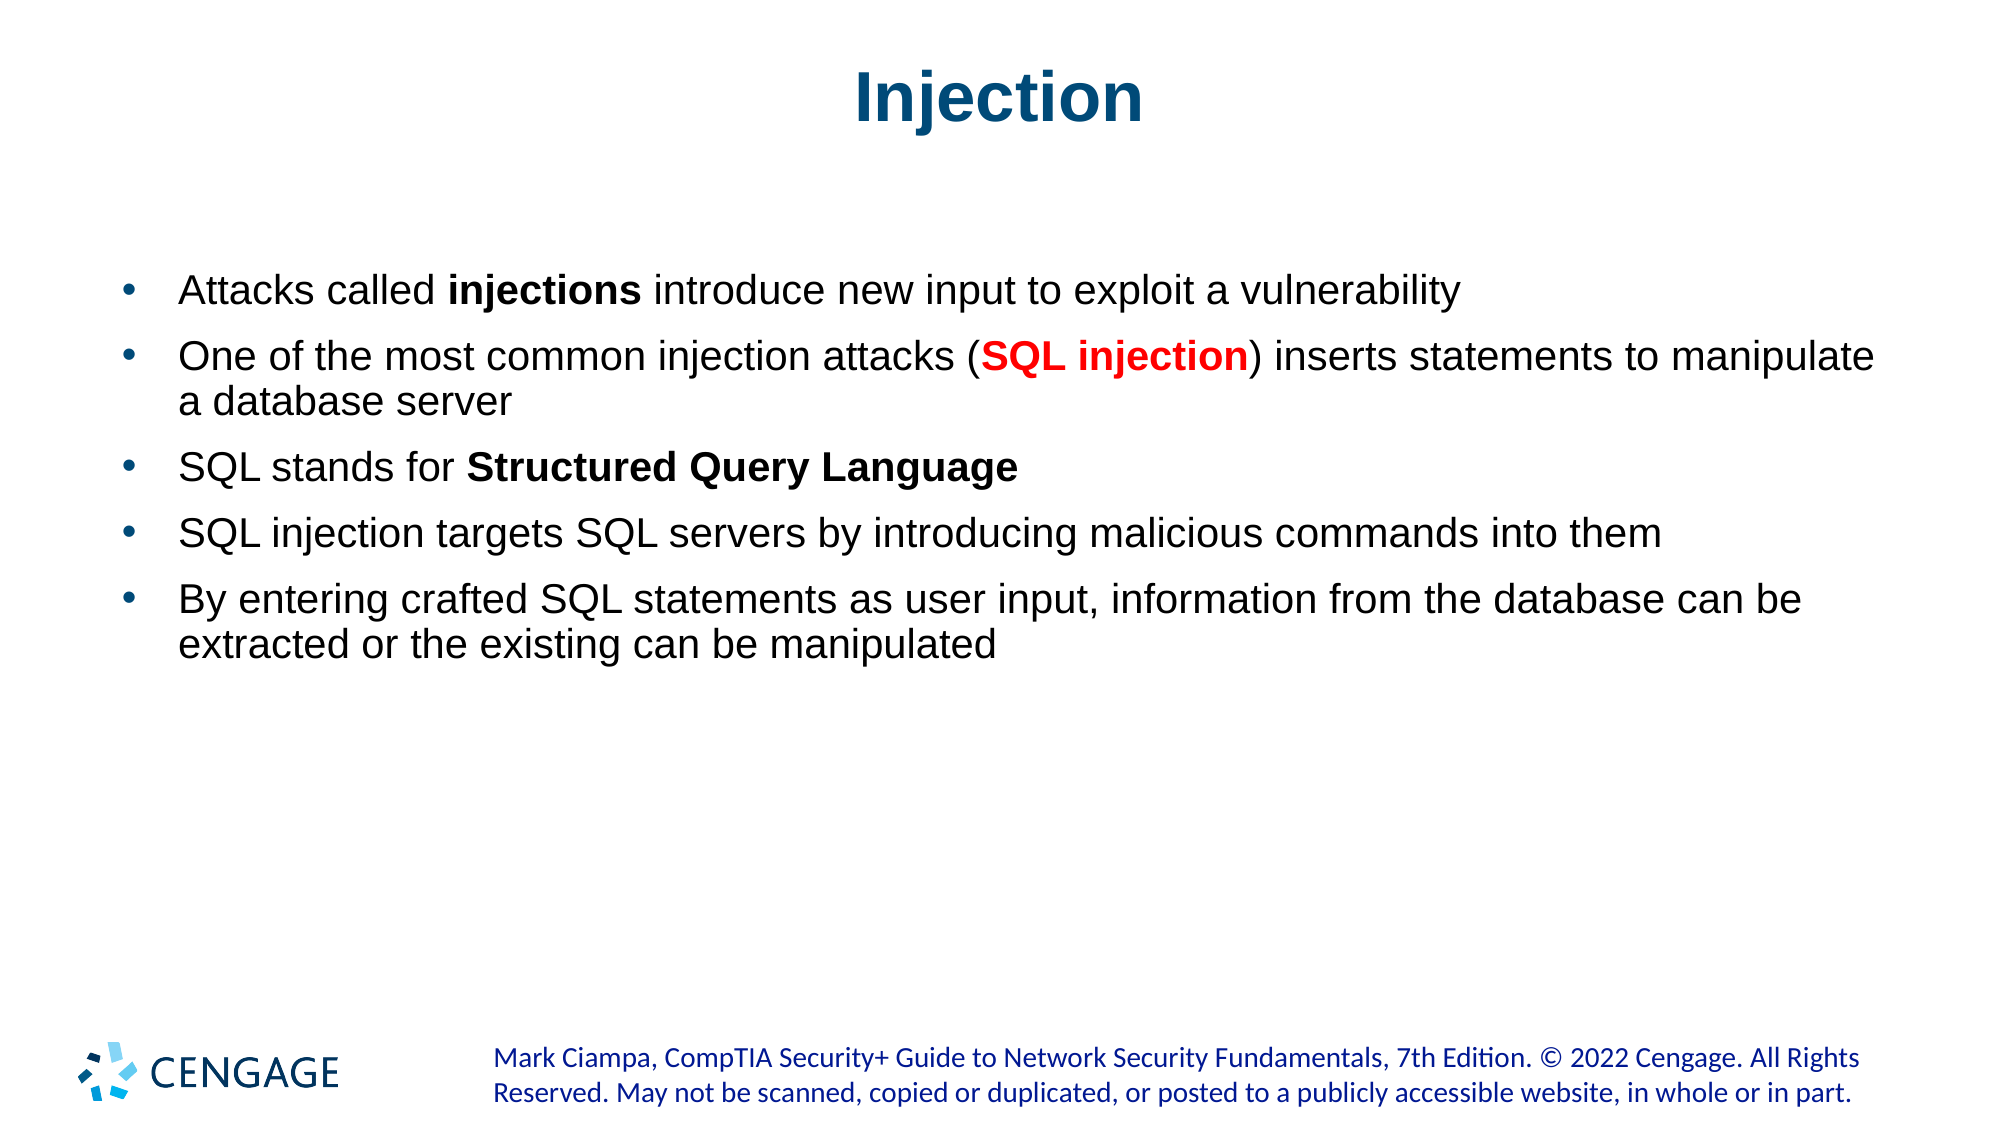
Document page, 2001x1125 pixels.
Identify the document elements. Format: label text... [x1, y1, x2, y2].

title Injection [137, 59, 1863, 171]
picture [78, 1042, 338, 1101]
list Attacks called injections introduce new input to exploit a vulnerability One of the most common injection attacks (SQL injection) inserts statements to manipulate a database server SQL stands for Structured Query Language SQL injection targets SQL servers by introducing malicious commands into them By entering crafted SQL statements as user input, information from the database can be extracted or the existing can be manipulated [121, 268, 1880, 990]
